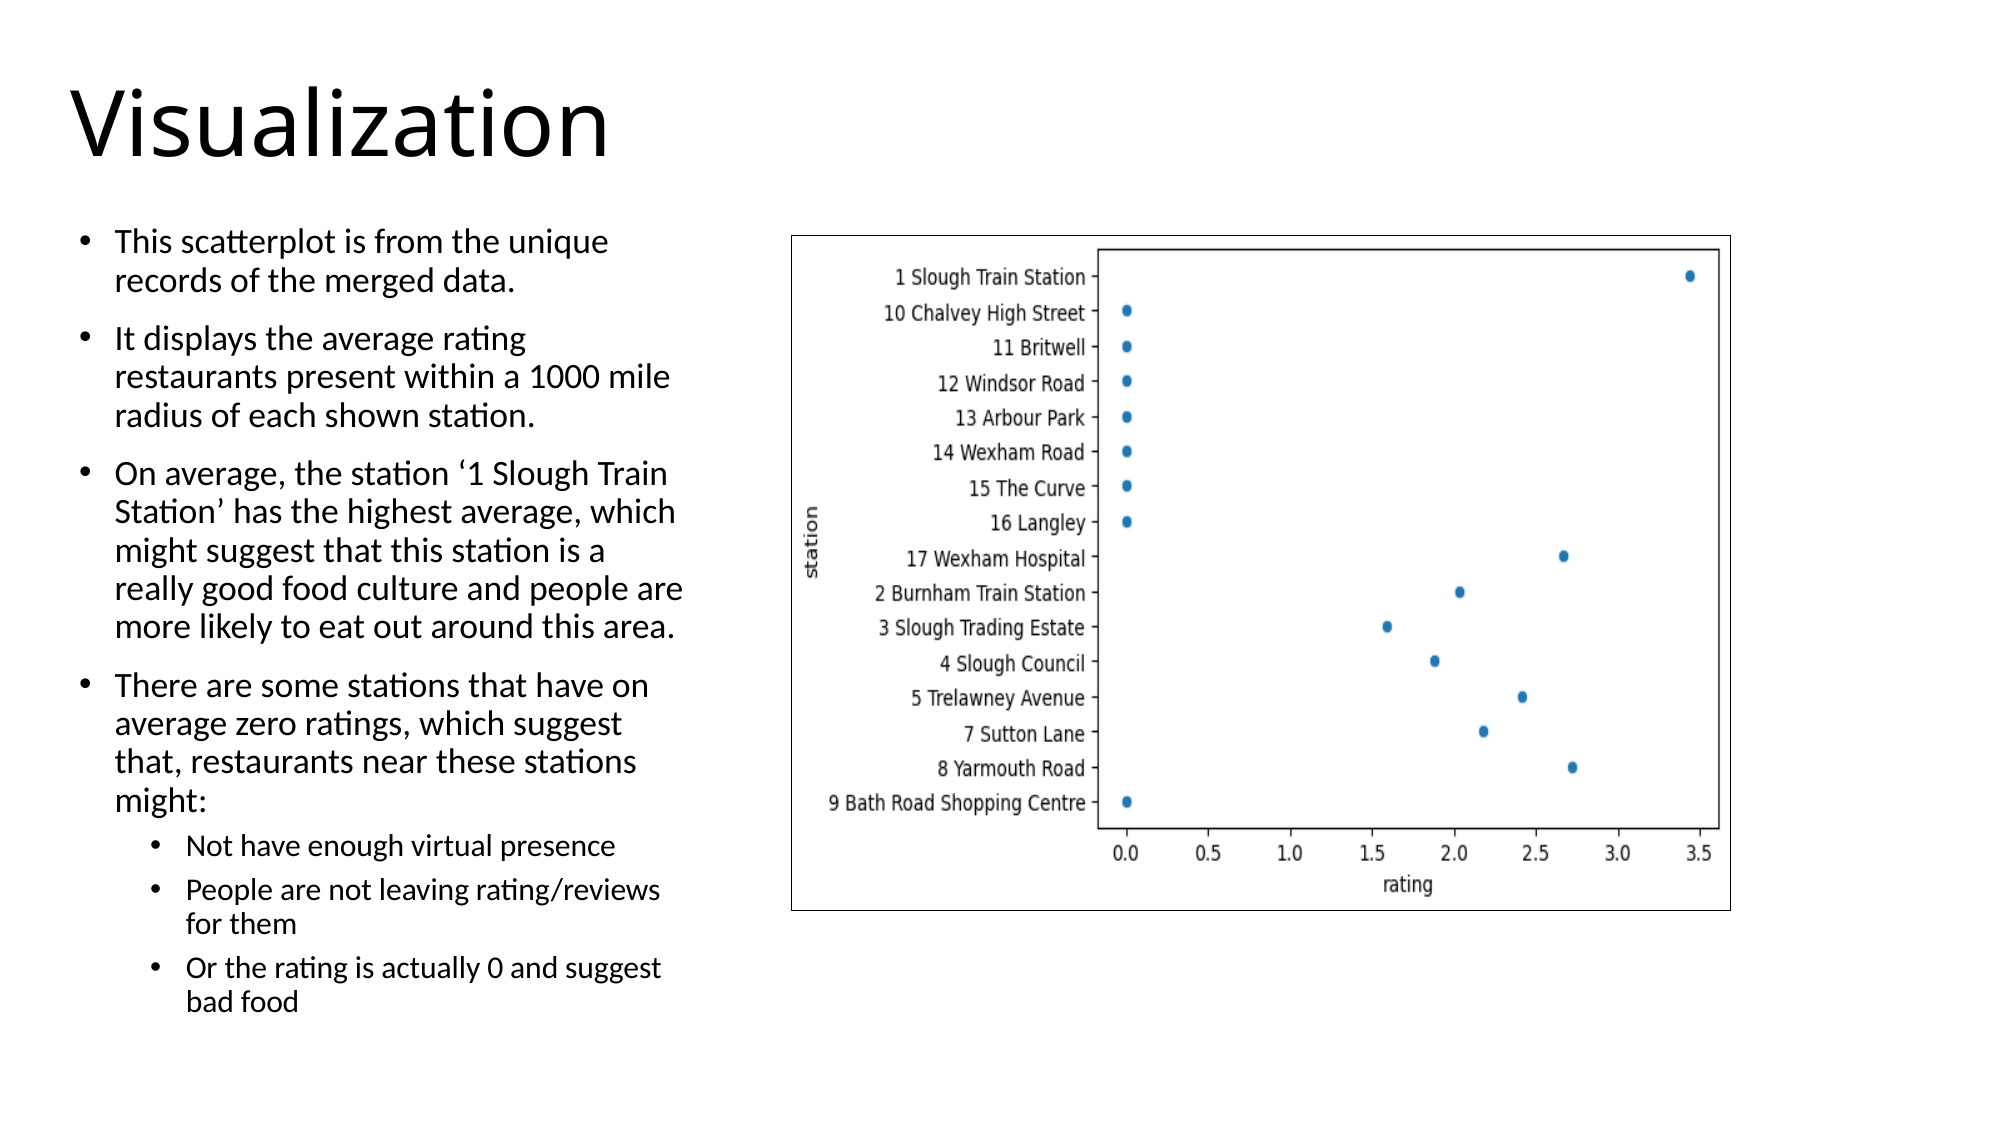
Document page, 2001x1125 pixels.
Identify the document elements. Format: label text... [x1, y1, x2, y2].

list This scatterplot is from the unique records of the merged data. It displays the average rating restaurants present within a 1000 mile radius of each shown station. On average, the station ‘1 Slough Train Station’ has the highest average, which might suggest that this station is a really good food culture and people are more likely to eat out around this area. There are some stations that have on average zero ratings, which suggest that, restaurants near these stations might: Not have enough virtual presence People are not leaving rating/reviews for them Or the rating is actually 0 and suggest bad food [64, 215, 707, 1039]
picture [791, 235, 1731, 911]
title Visualization [55, 18, 765, 236]
